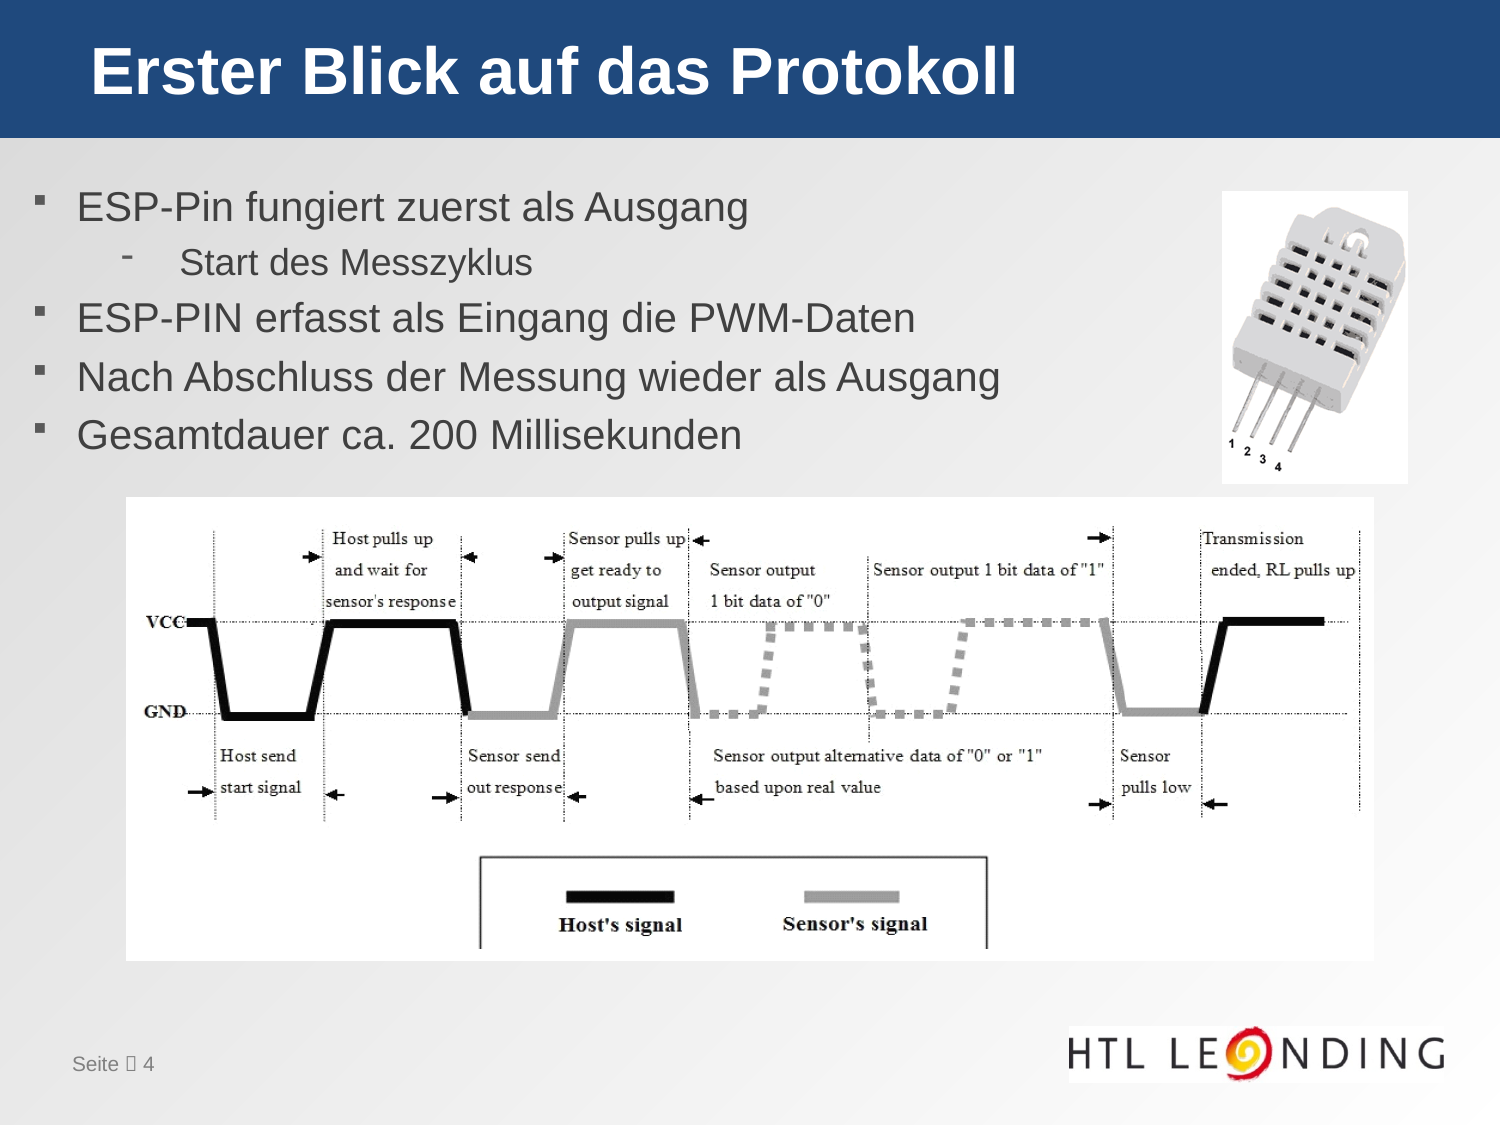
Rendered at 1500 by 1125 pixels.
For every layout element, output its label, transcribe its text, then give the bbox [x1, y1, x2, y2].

picture [1222, 191, 1408, 485]
title Erster Blick auf das Protokoll [75, 20, 1425, 208]
picture [126, 497, 1374, 962]
list ESP-Pin fungiert zuerst als Ausgang Start des Messzyklus ESP-PIN erfasst als Eingang die PWM-Daten Nach Abschluss der Messung wieder als Ausgang Gesamtdauer ca. 200 Millisekunden [17, 172, 1364, 929]
picture [1069, 1026, 1444, 1083]
